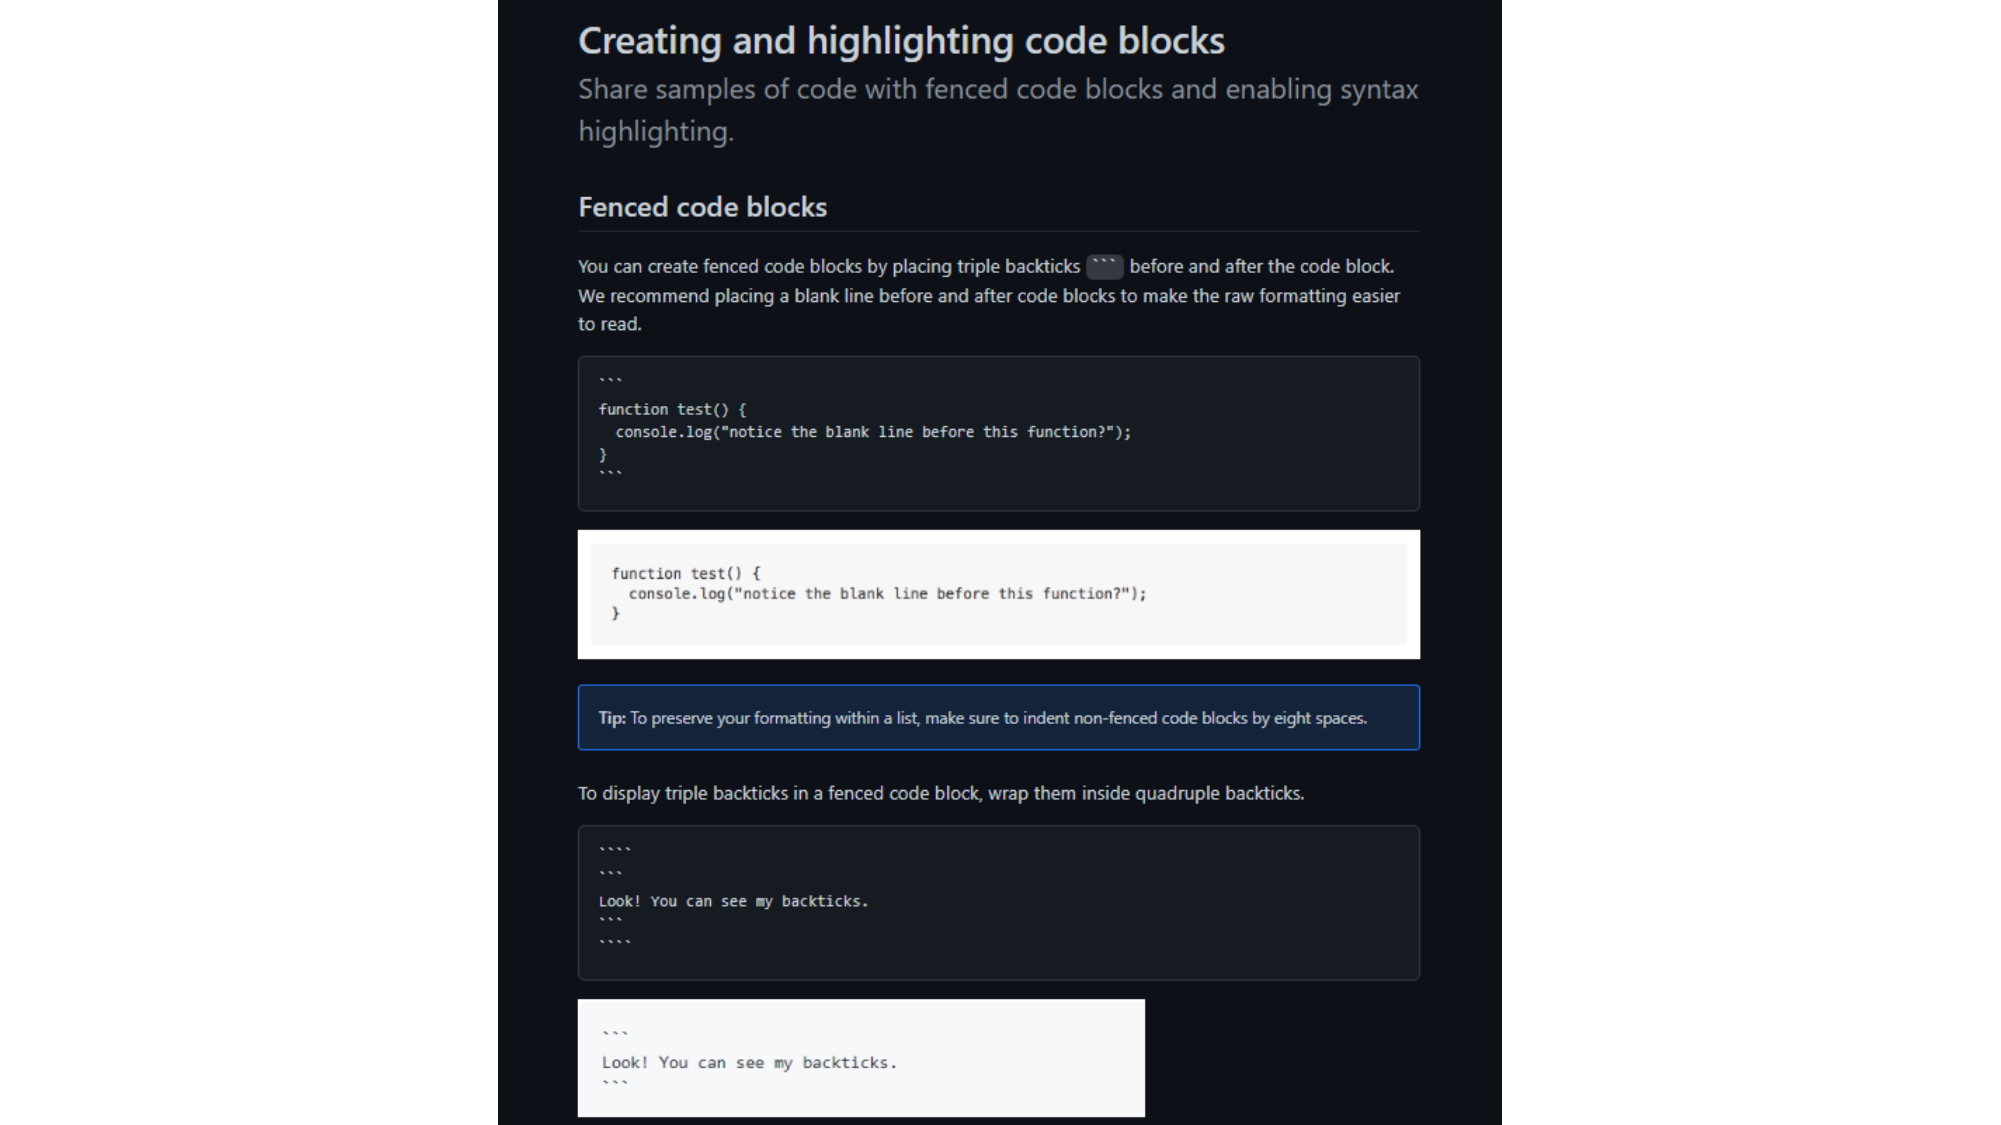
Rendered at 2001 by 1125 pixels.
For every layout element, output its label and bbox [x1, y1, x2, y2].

picture [498, 0, 1502, 1125]
